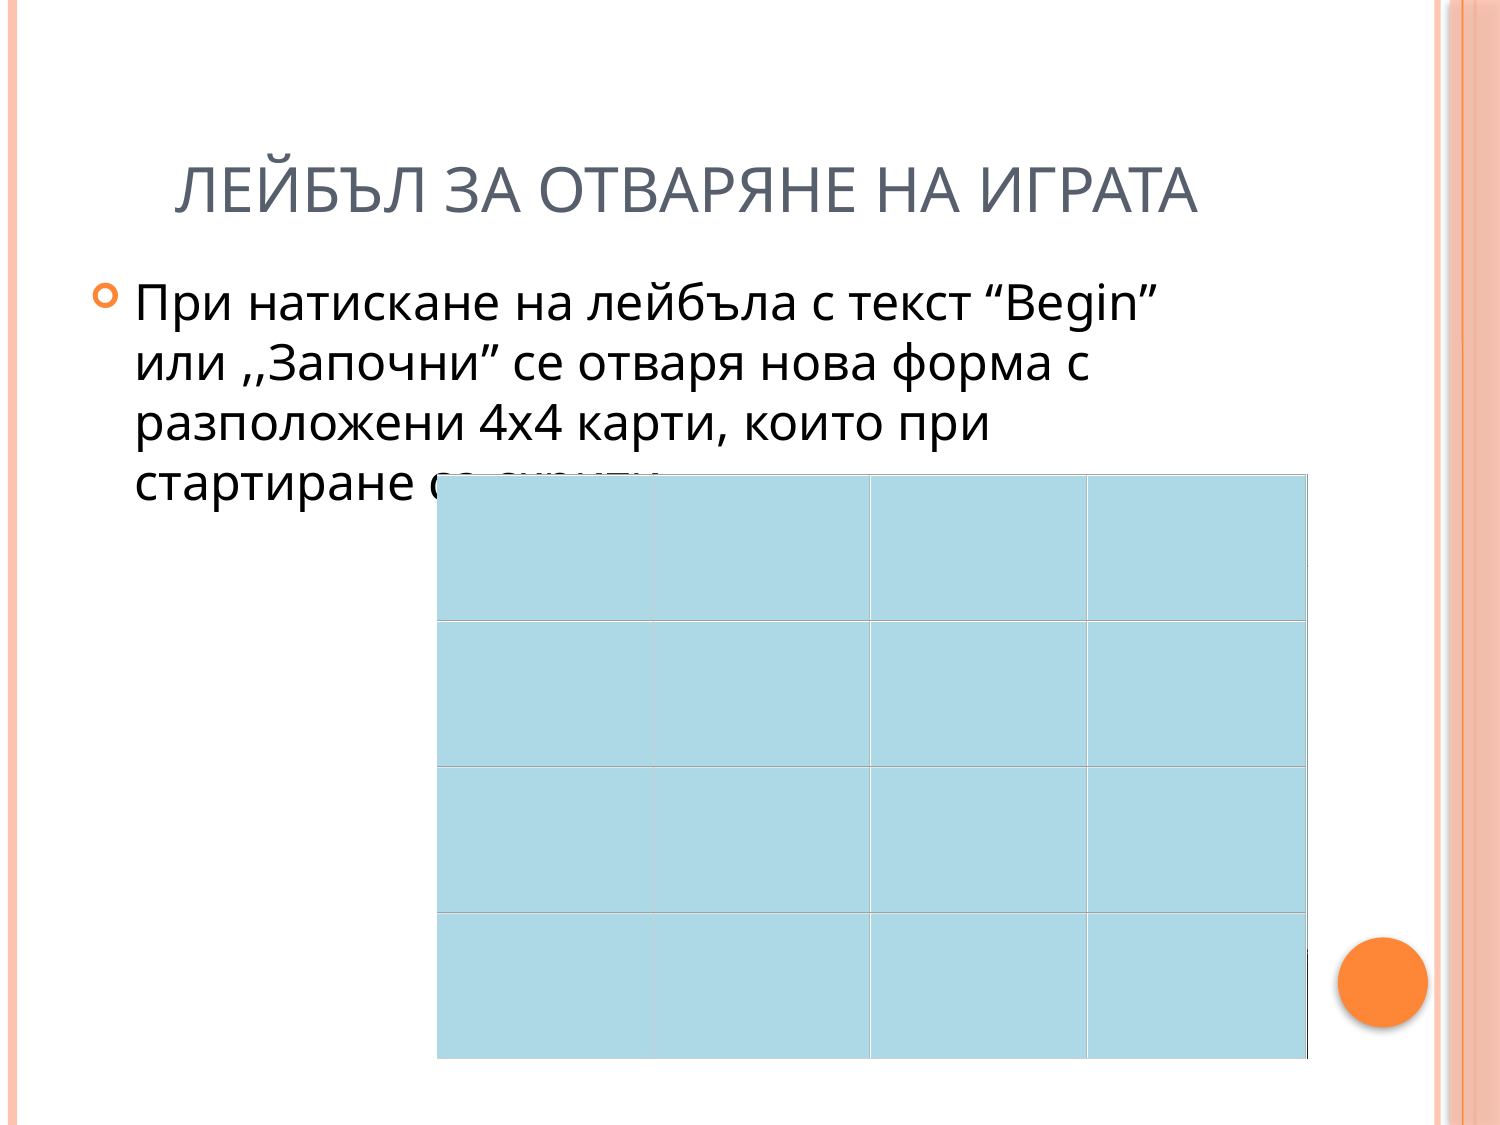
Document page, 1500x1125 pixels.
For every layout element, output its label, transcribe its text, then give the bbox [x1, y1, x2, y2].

picture [436, 474, 1309, 1060]
list При натискане на лейбъла с текст “Begin” или ,,Започни” се отваря нова форма с разположени 4x4 карти, които при стартиране са скрити. [75, 262, 1300, 1062]
title Лейбъл за отваряне на играта [75, 45, 1300, 233]
